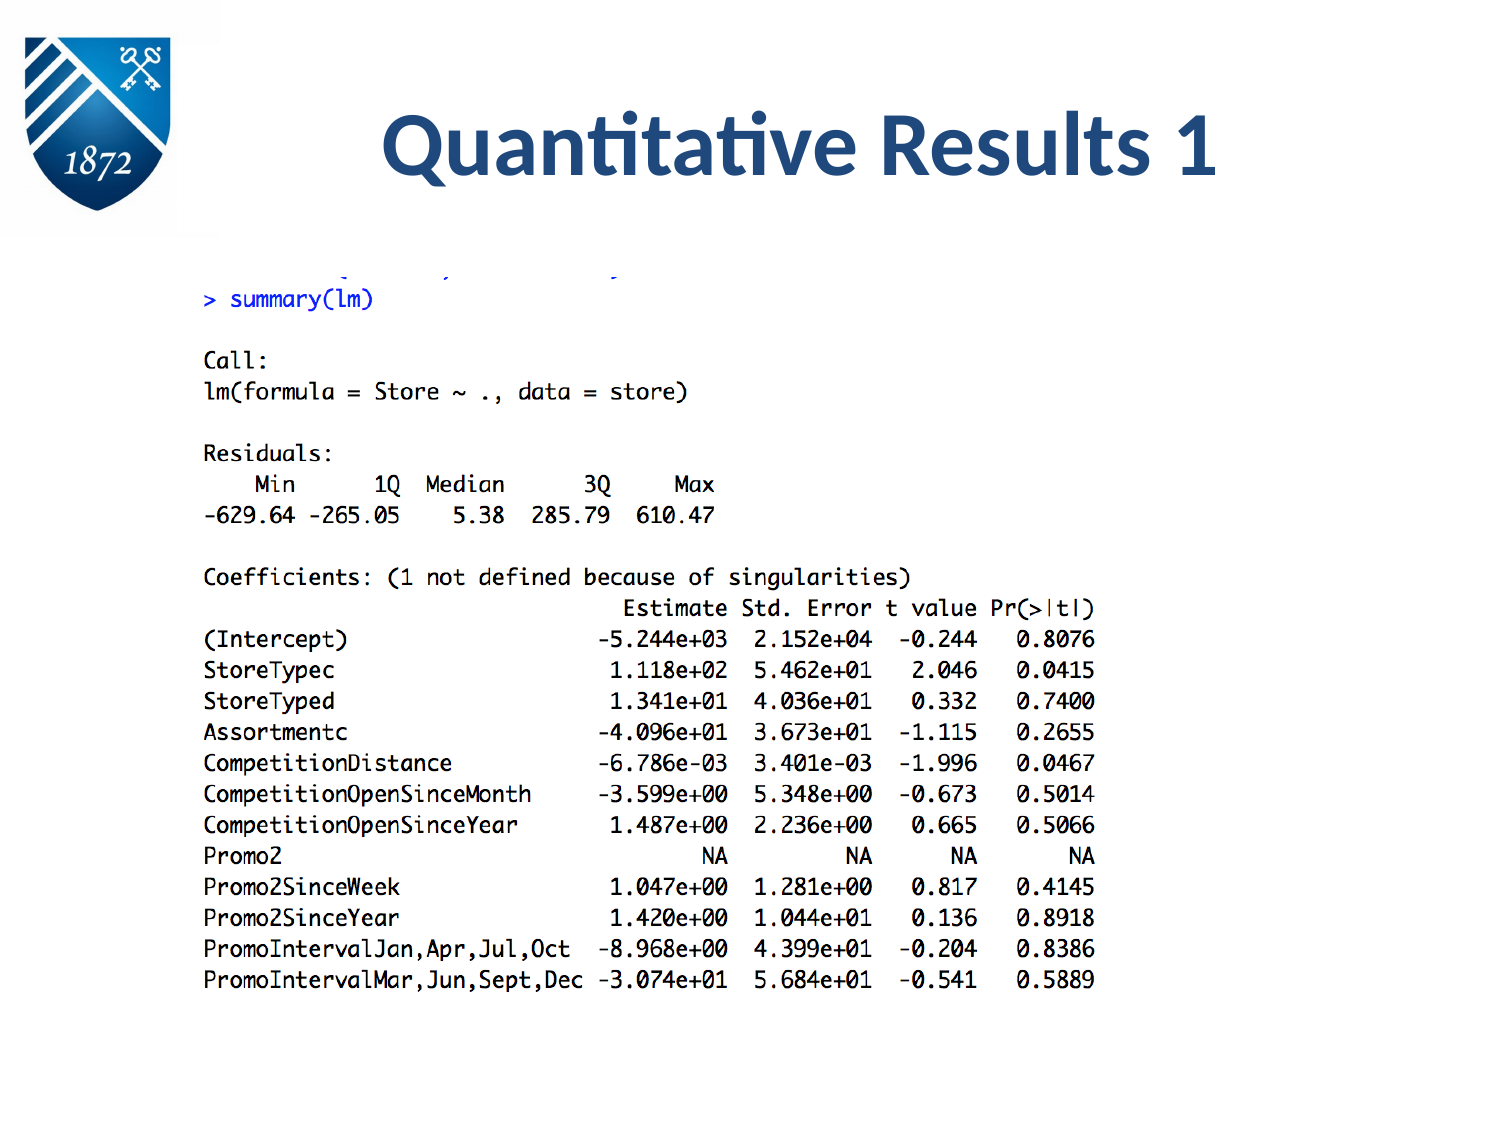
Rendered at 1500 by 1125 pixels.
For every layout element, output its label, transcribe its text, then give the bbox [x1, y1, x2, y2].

title Quantitative Results 1 [176, 45, 1425, 233]
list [194, 276, 1193, 1020]
picture [0, 0, 220, 238]
